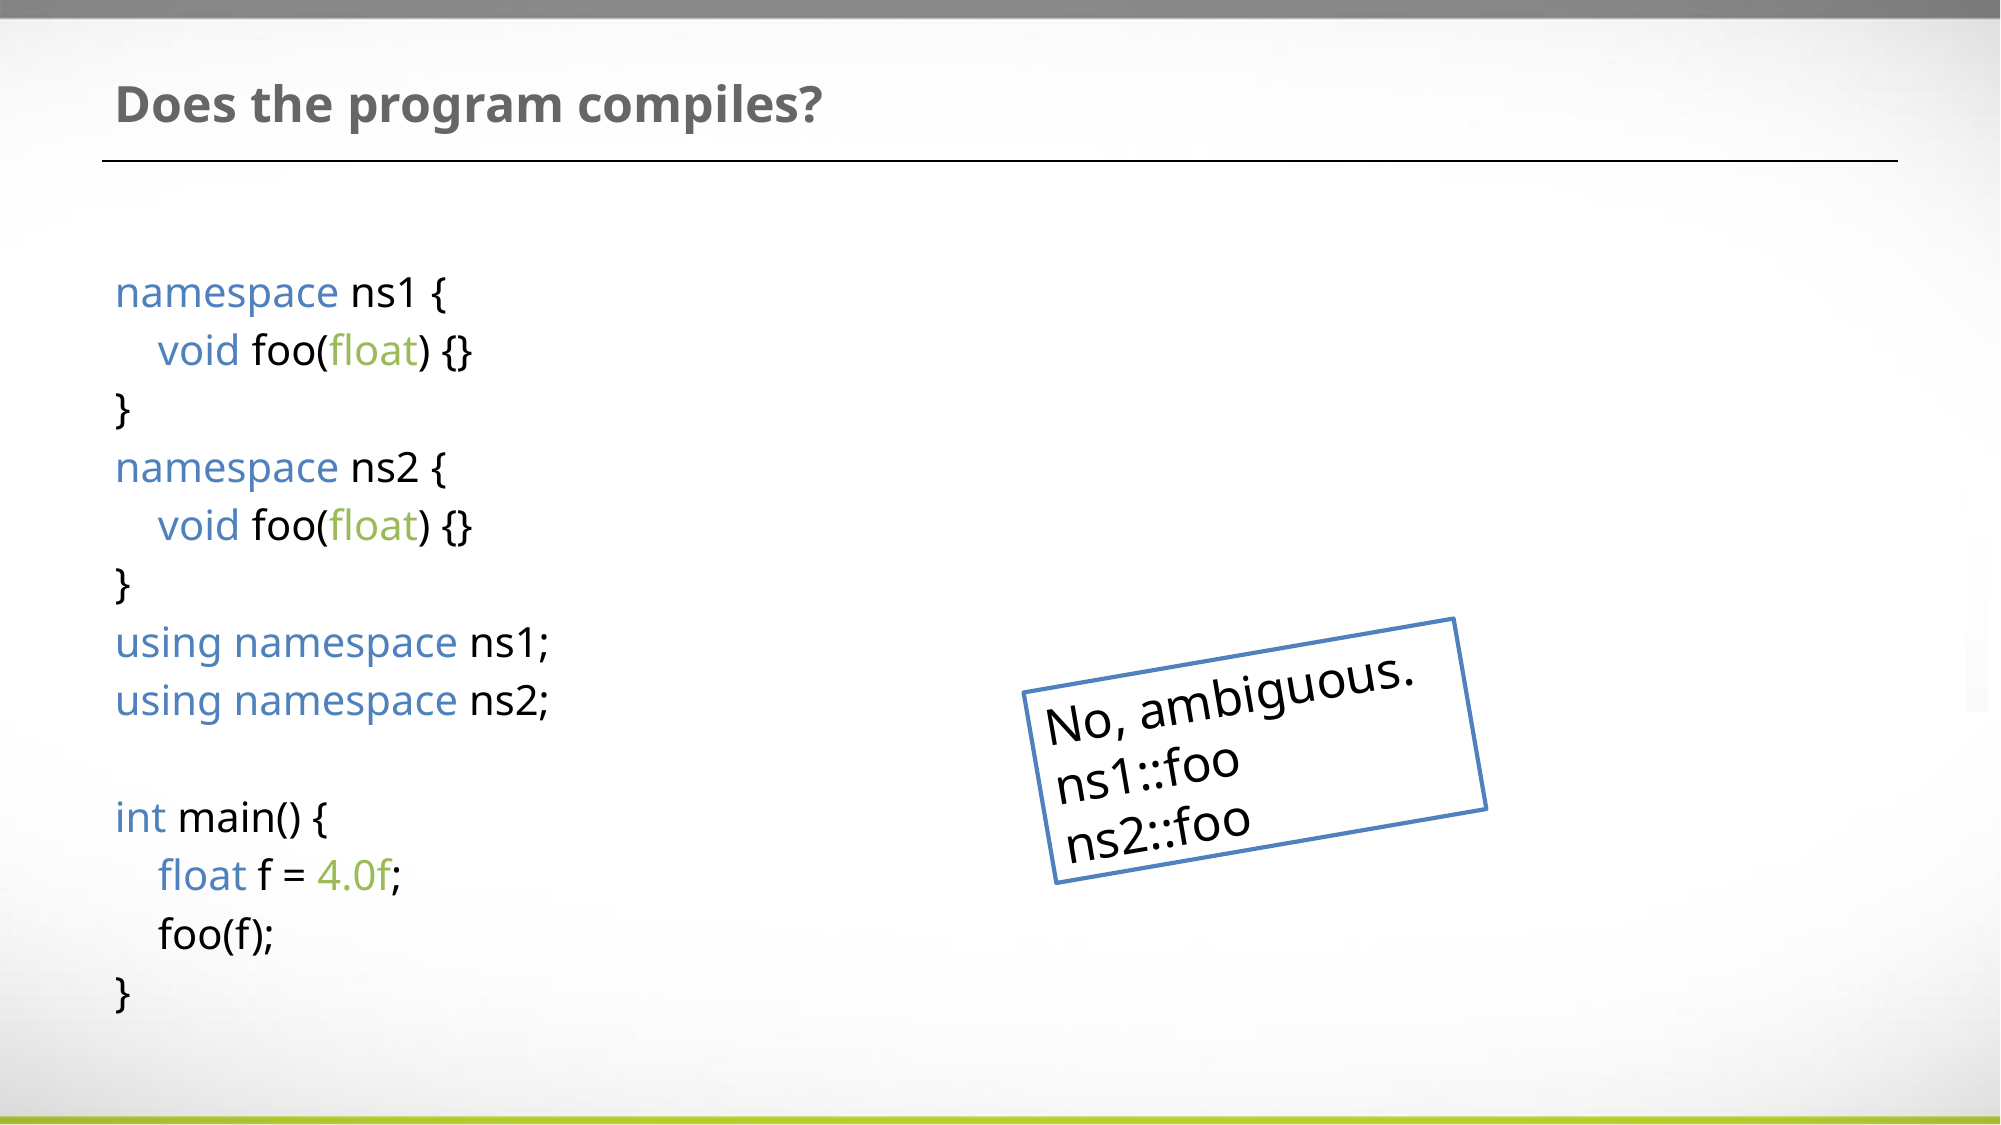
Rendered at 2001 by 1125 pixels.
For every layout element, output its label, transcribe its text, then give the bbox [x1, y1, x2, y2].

title Does the program compiles? [99, 45, 1900, 161]
text_box No, ambiguous. ns1::foo ns2::foo [1023, 618, 1487, 883]
list namespace ns1 { void foo(float) {} } namespace ns2 { void foo(float) {} } using namespace ns1; using namespace ns2; int main() { float f = 4.0f; foo(f); } [99, 258, 1450, 1001]
picture [0, 0, 2001, 1125]
